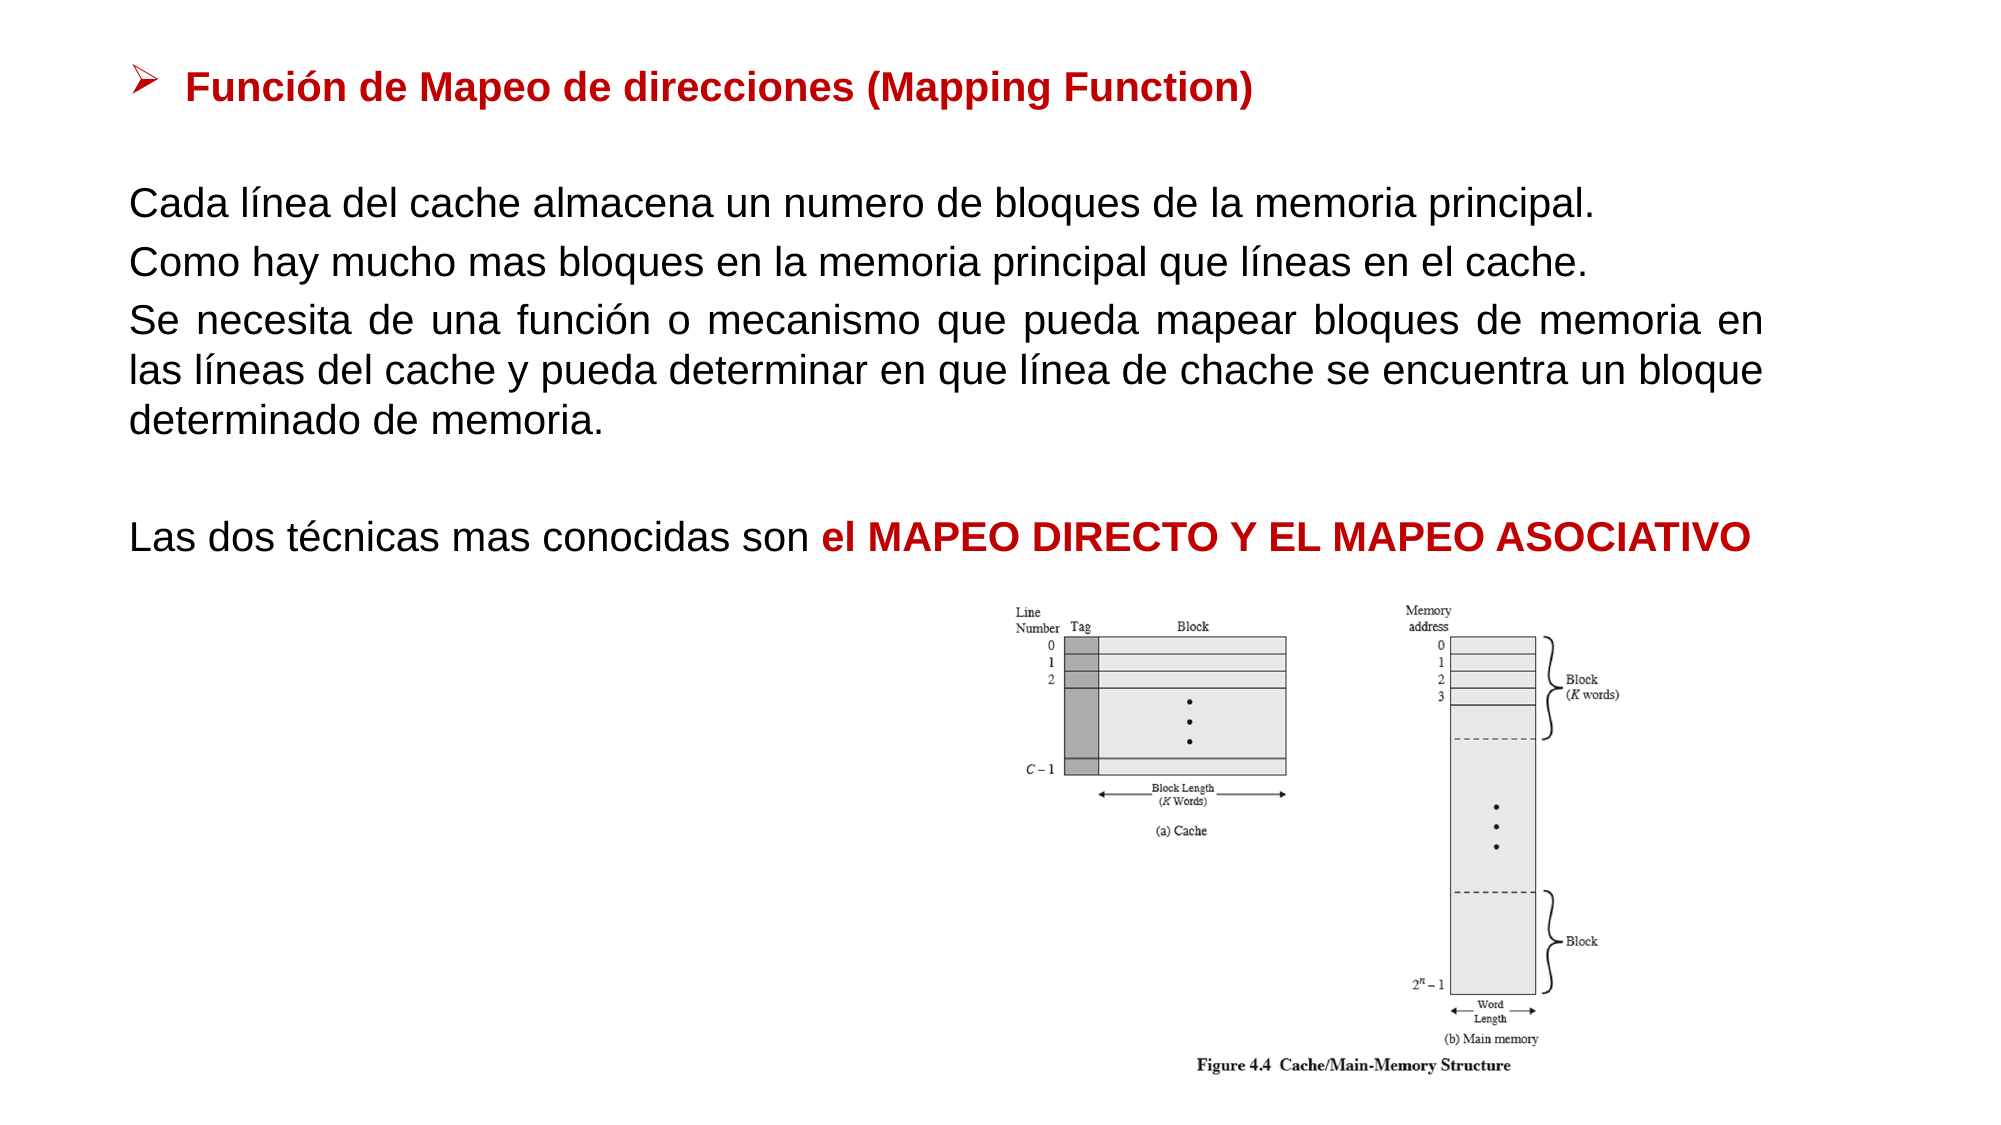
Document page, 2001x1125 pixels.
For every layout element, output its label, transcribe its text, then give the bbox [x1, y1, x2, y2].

picture [976, 589, 1672, 1094]
text_box Función de Mapeo de direcciones (Mapping Function) Cada línea del cache almacena un numero de bloques de la memoria principal. Como hay mucho mas bloques en la memoria principal que líneas en el cache. Se necesita de una función o mecanismo que pueda mapear bloques de memoria en las líneas del cache y pueda determinar en que línea de chache se encuentra un bloque determinado de memoria. Las dos técnicas mas conocidas son el MAPEO DIRECTO Y EL MAPEO ASOCIATIVO [114, 52, 1780, 568]
